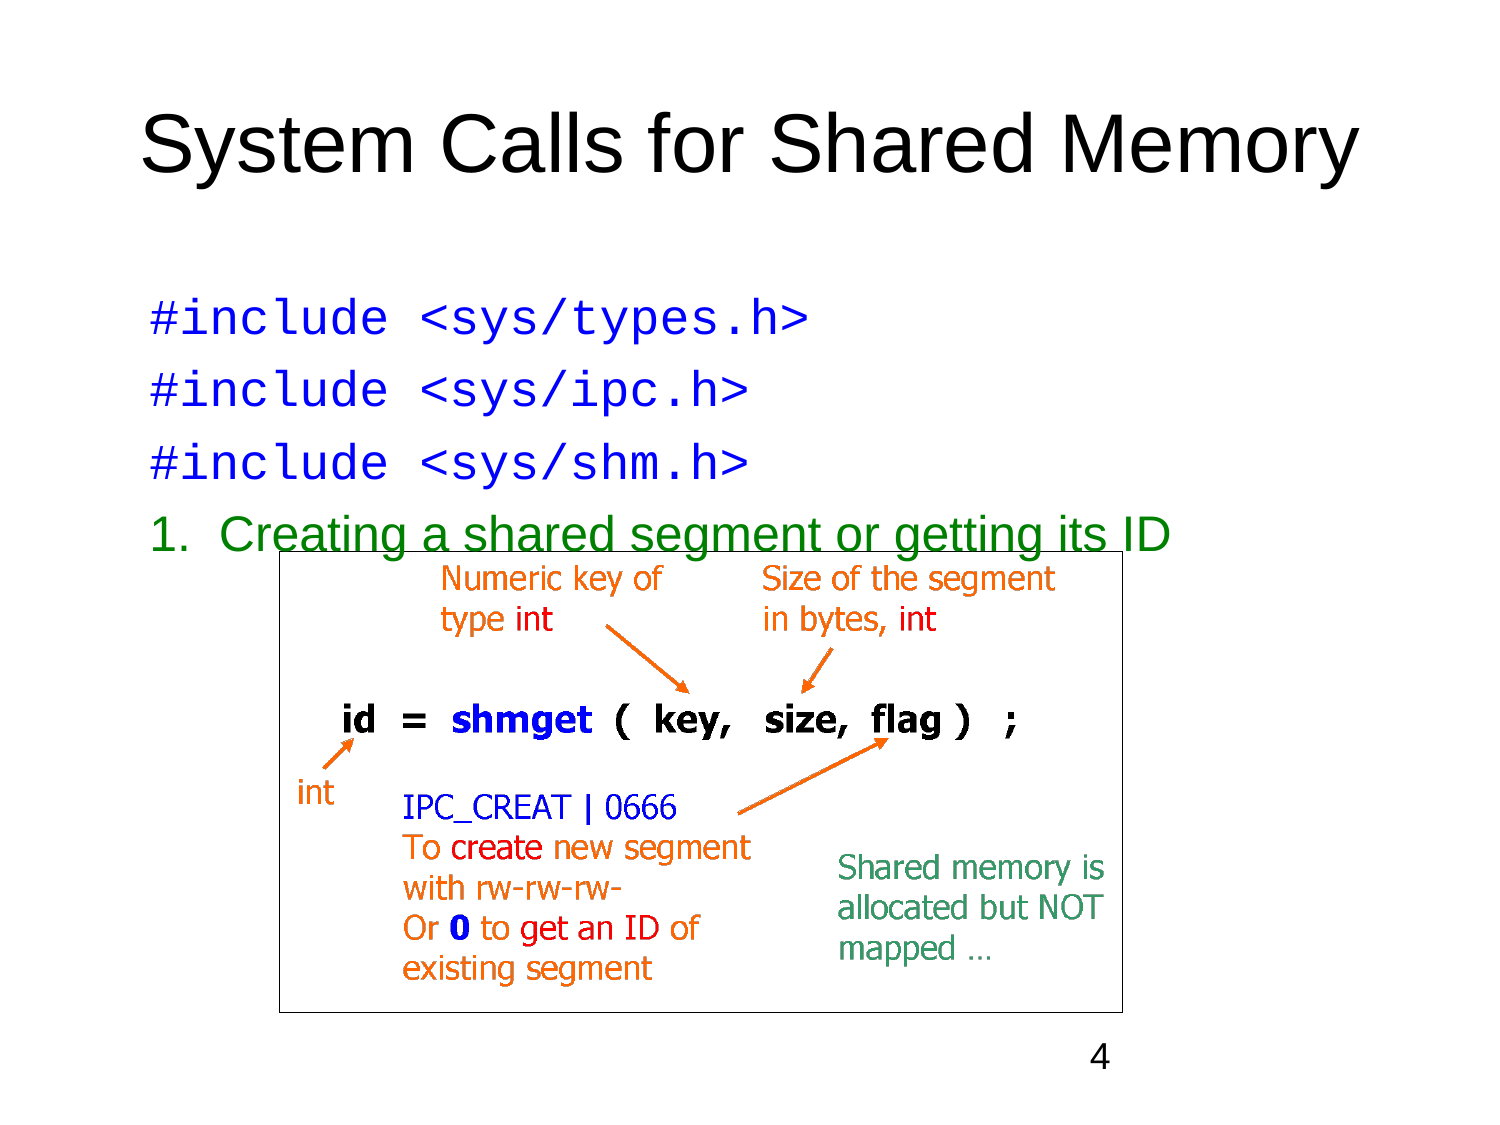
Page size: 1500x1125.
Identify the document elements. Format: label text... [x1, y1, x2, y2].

title System Calls for Shared Memory [75, 45, 1425, 233]
text_box #include <sys/types.h> #include <sys/ipc.h> #include <sys/shm.h> 1. Creating a shared segment or getting its ID [134, 276, 1460, 600]
slide_number ‹#› [1074, 1024, 1425, 1103]
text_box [279, 550, 1124, 1013]
